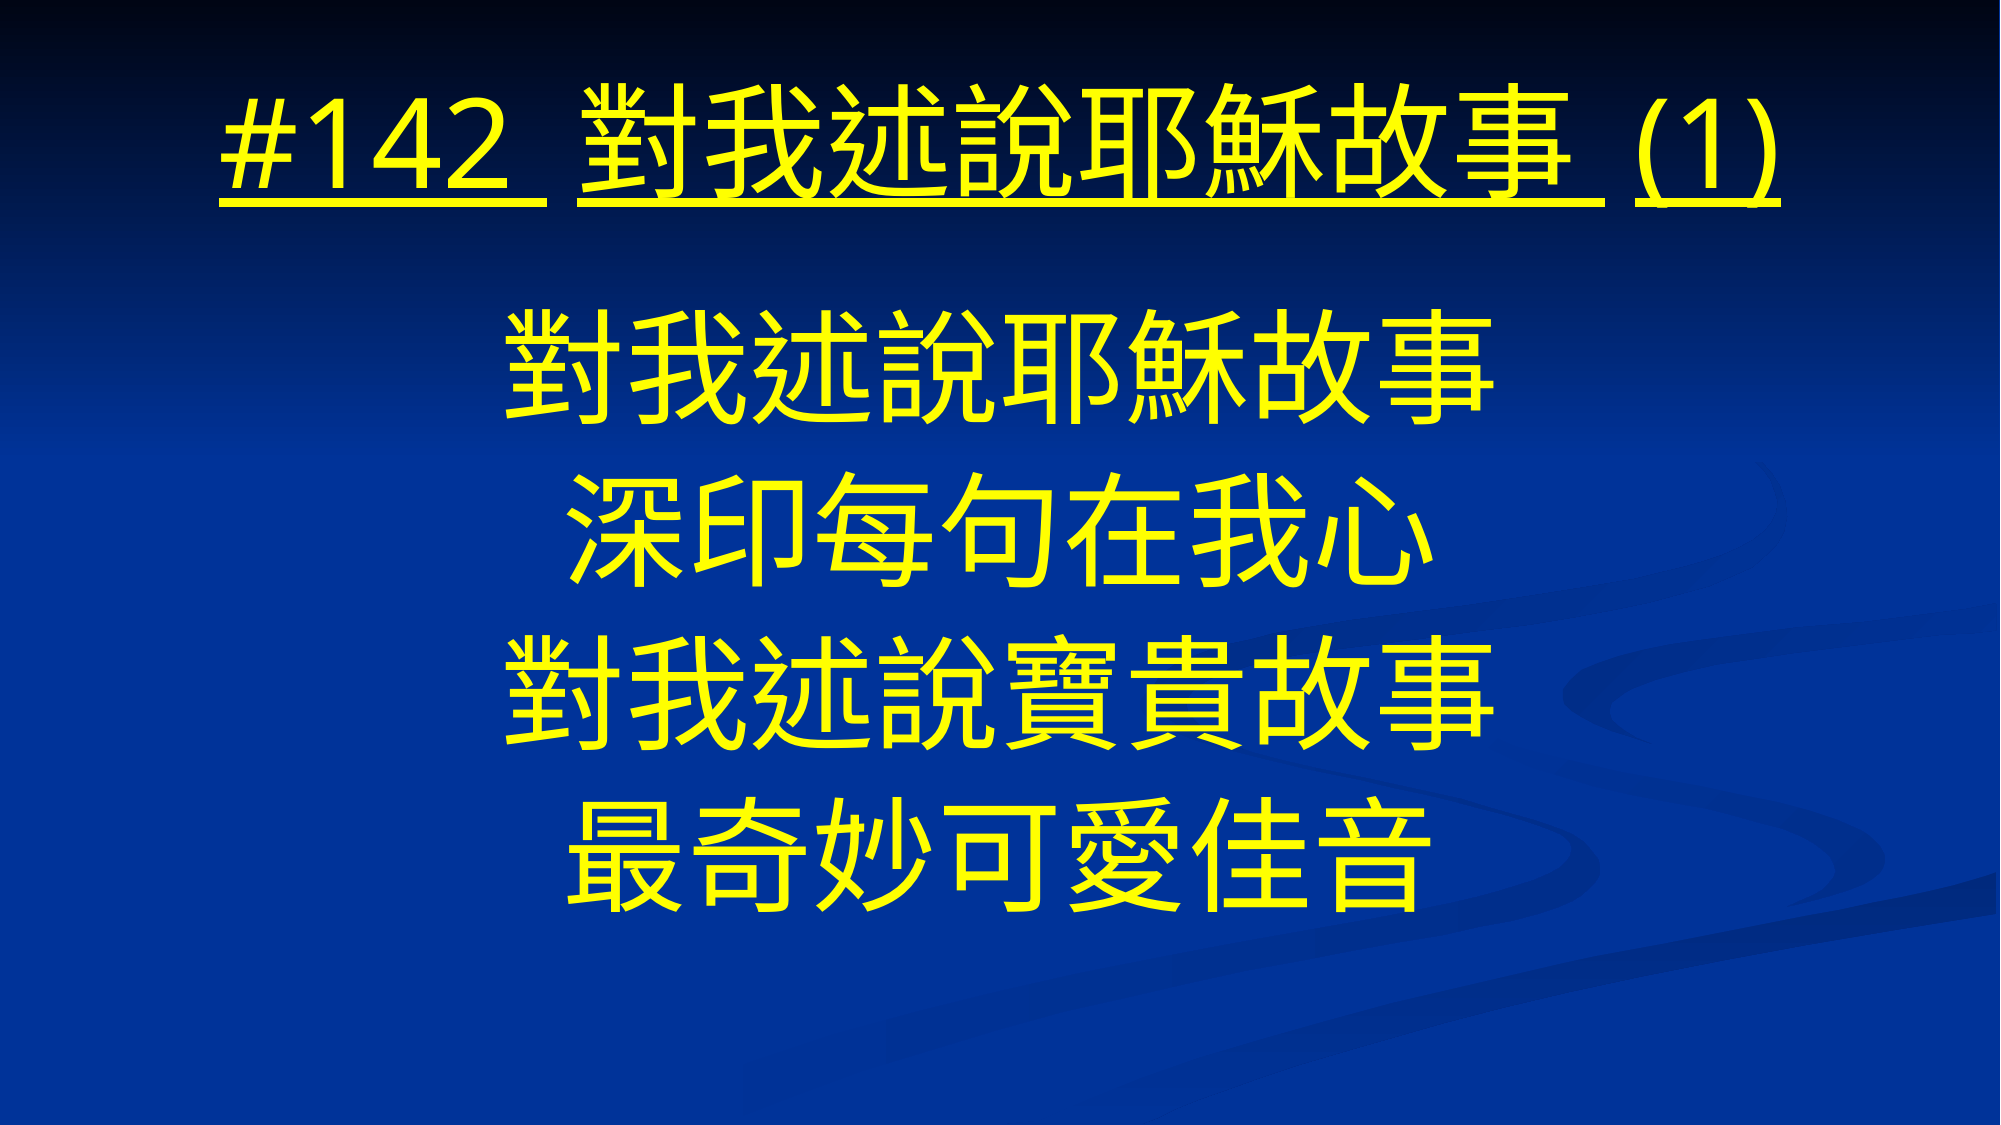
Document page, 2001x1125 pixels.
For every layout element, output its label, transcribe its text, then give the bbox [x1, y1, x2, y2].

list 對我述說耶穌故事 深印每句在我心 對我述說寶貴故事 最奇妙可愛佳音 [54, 282, 1945, 1025]
title #142 對我述說耶穌故事 (1) [99, 45, 1900, 233]
